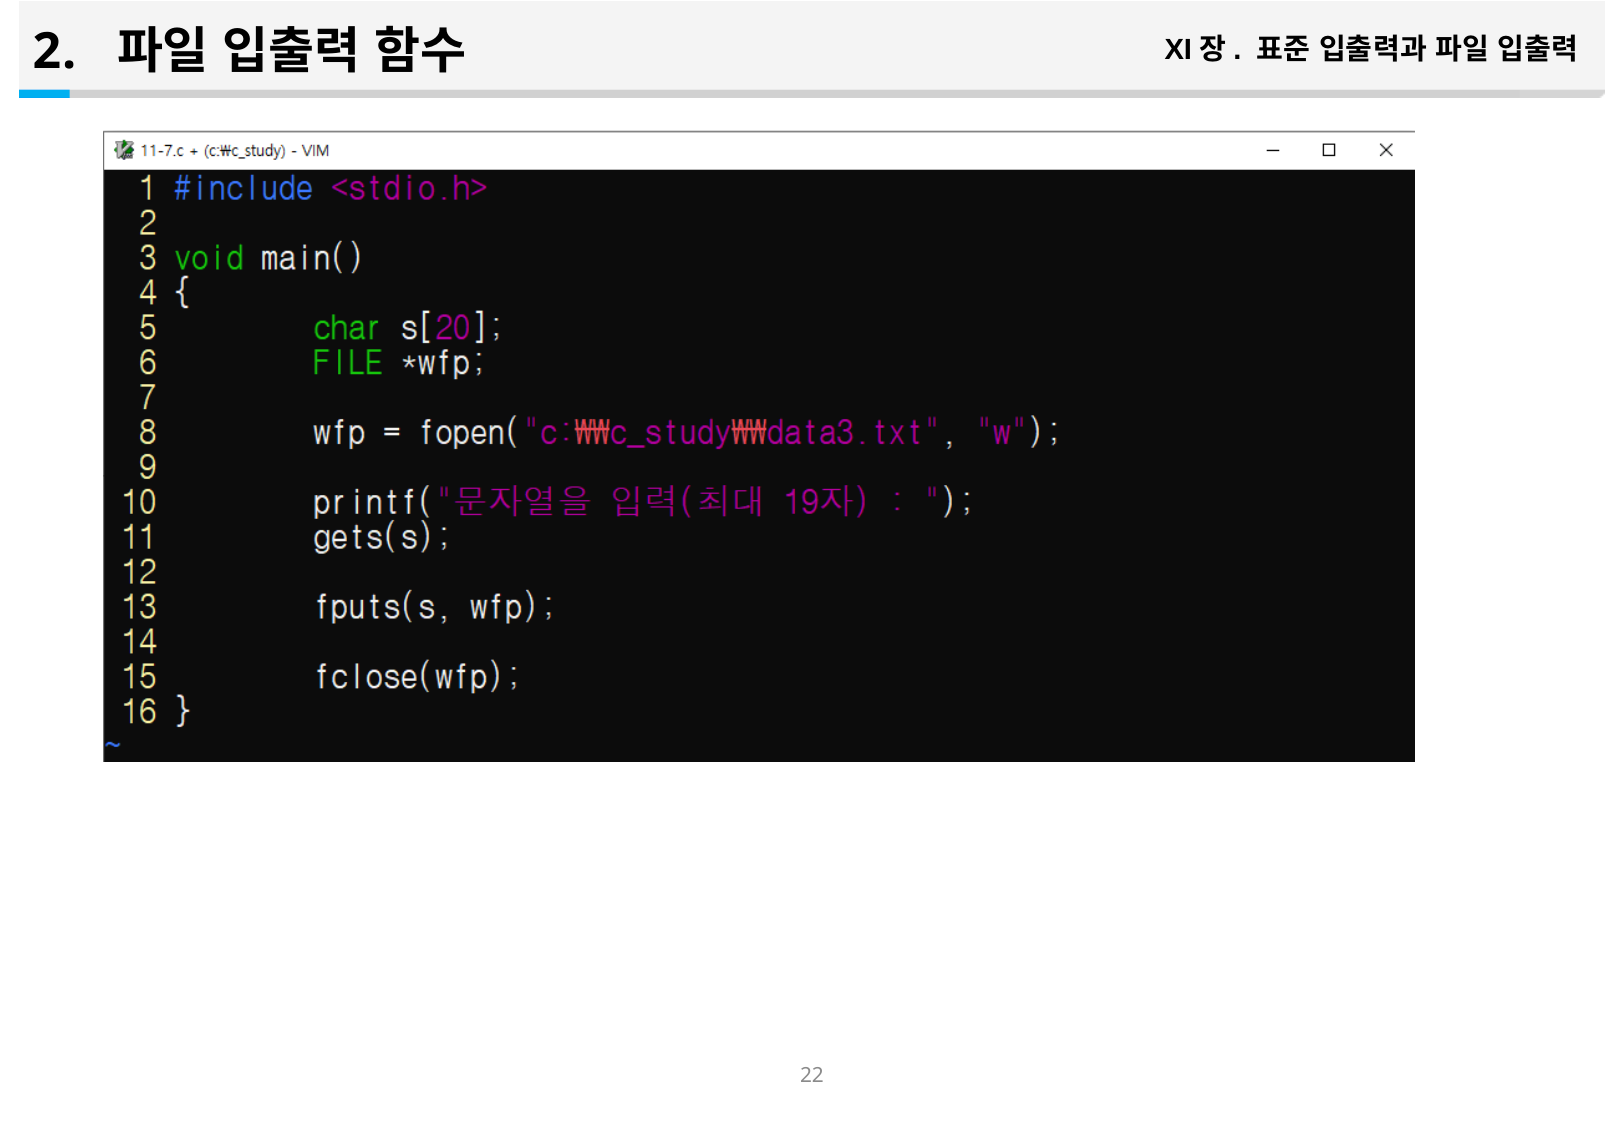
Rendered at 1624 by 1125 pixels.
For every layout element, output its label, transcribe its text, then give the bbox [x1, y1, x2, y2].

picture [19, 1, 1605, 98]
list 파일 입출력 함수 [17, 11, 1167, 85]
picture [103, 130, 1416, 762]
slide_number 21 [622, 1045, 1002, 1106]
text_box XI장. 표준 입출력과 파일 입출력 [1149, 22, 1594, 73]
